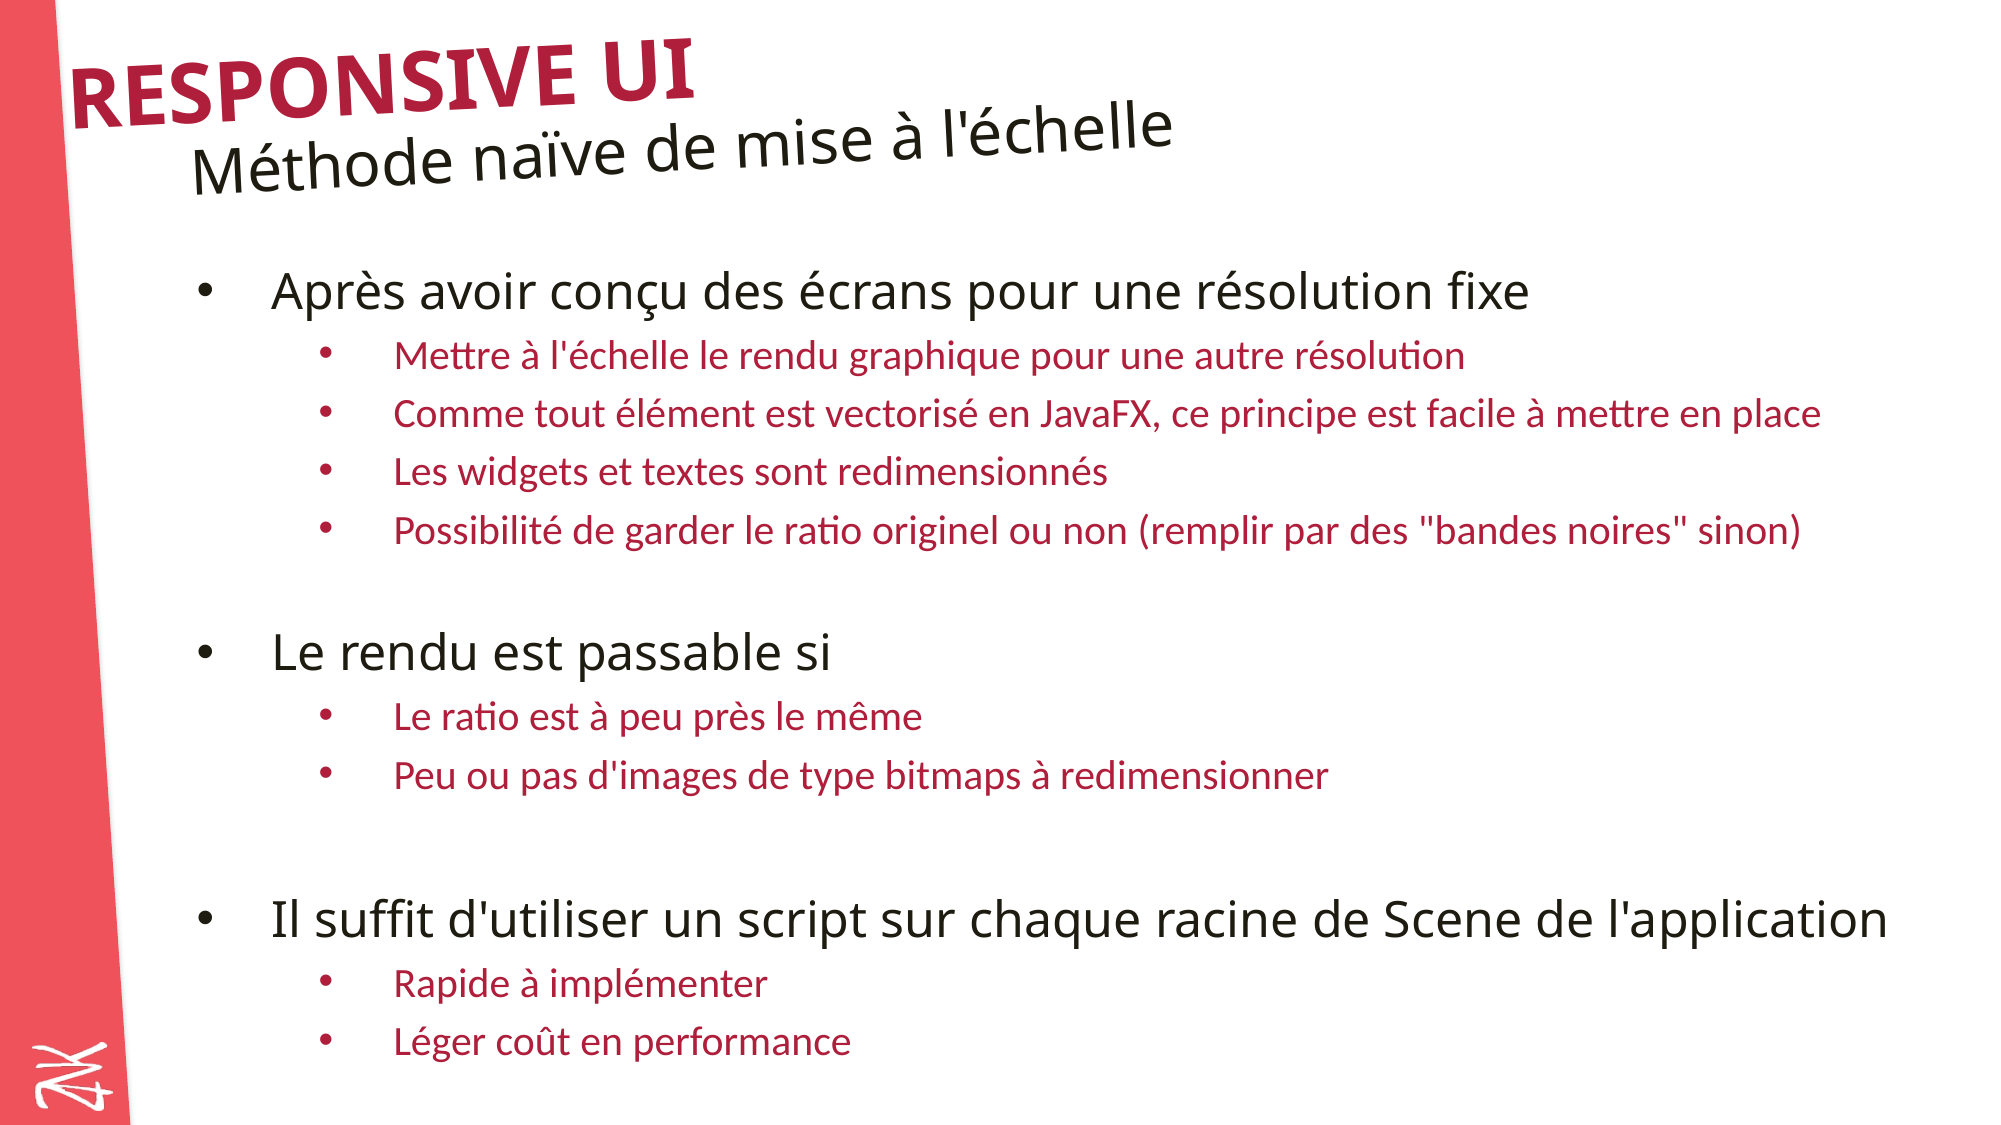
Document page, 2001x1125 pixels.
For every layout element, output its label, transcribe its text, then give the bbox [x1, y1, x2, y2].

list Après avoir conçu des écrans pour une résolution fixe Mettre à l'échelle le rendu graphique pour une autre résolution Comme tout élément est vectorisé en JavaFX, ce principe est facile à mettre en place Les widgets et textes sont redimensionnés Possibilité de garder le ratio originel ou non (remplir par des "bandes noires" sinon) Le rendu est passable si Le ratio est à peu près le même Peu ou pas d'images de type bitmaps à redimensionner Il suffit d'utiliser un script sur chaque racine de Scene de l'application Rapide à implémenter Léger coût en performance [181, 251, 2000, 1125]
list Méthode naïve de mise à l'échelle [173, 69, 1272, 237]
title Responsive UI [50, 0, 1369, 160]
picture [32, 1042, 113, 1112]
